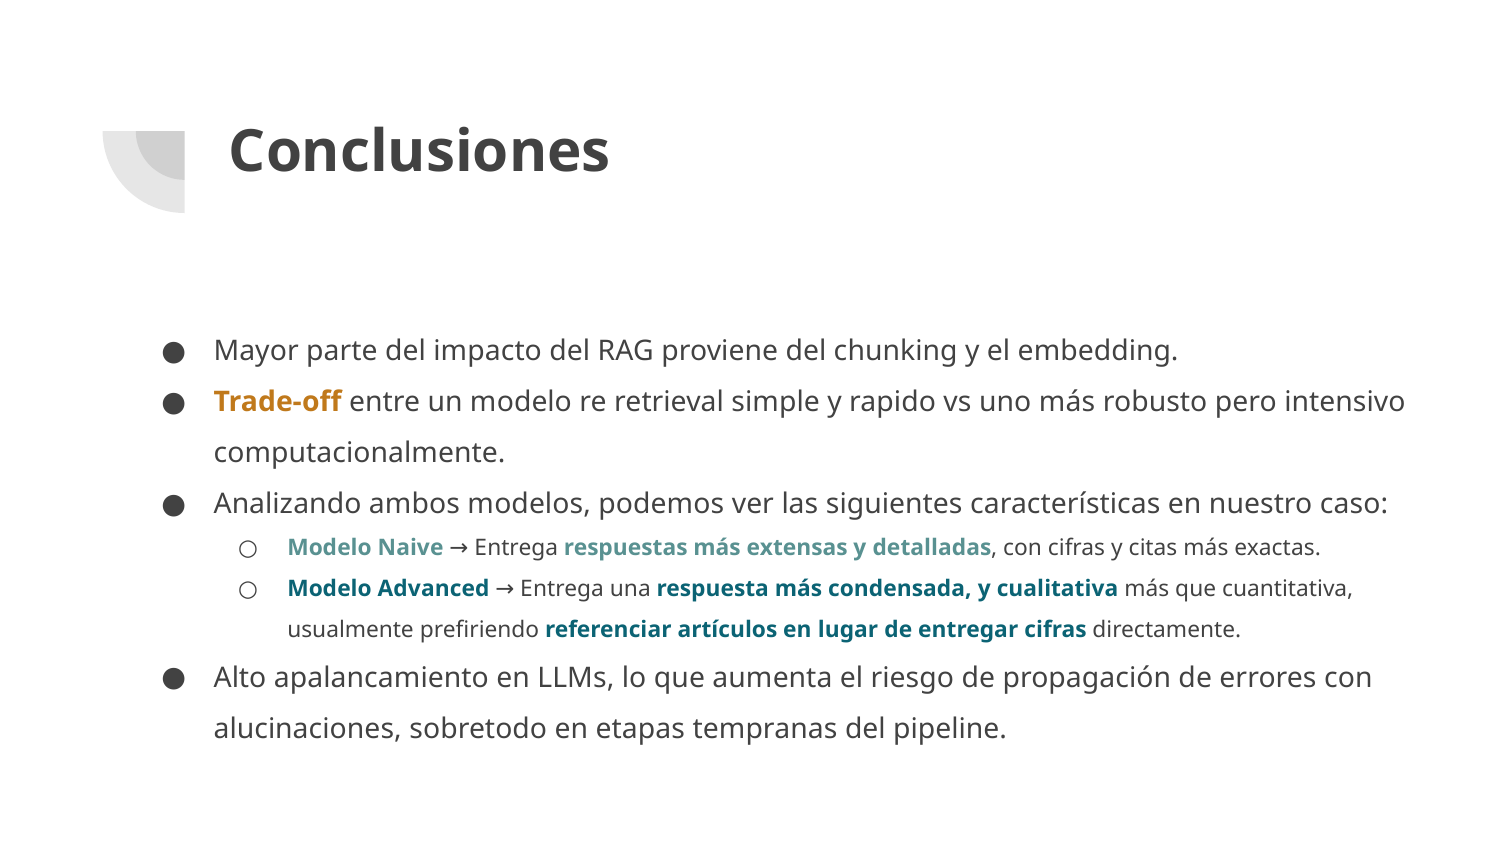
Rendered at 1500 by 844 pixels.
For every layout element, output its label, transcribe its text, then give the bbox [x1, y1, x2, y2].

list Mayor parte del impacto del RAG proviene del chunking y el embedding. Trade-off entre un modelo re retrieval simple y rapido vs uno más robusto pero intensivo computacionalmente. Analizando ambos modelos, podemos ver las siguientes características en nuestro caso: Modelo Naive → Entrega respuestas más extensas y detalladas, con cifras y citas más exactas. Modelo Advanced → Entrega una respuesta más condensada, y cualitativa más que cuantitativa, usualmente prefiriendo referenciar artículos en lugar de entregar cifras directamente. Alto apalancamiento en LLMs, lo que aumenta el riesgo de propagación de errores con alucinaciones, sobretodo en etapas tempranas del pipeline. [124, 300, 1457, 769]
title Conclusiones [213, 98, 1368, 263]
